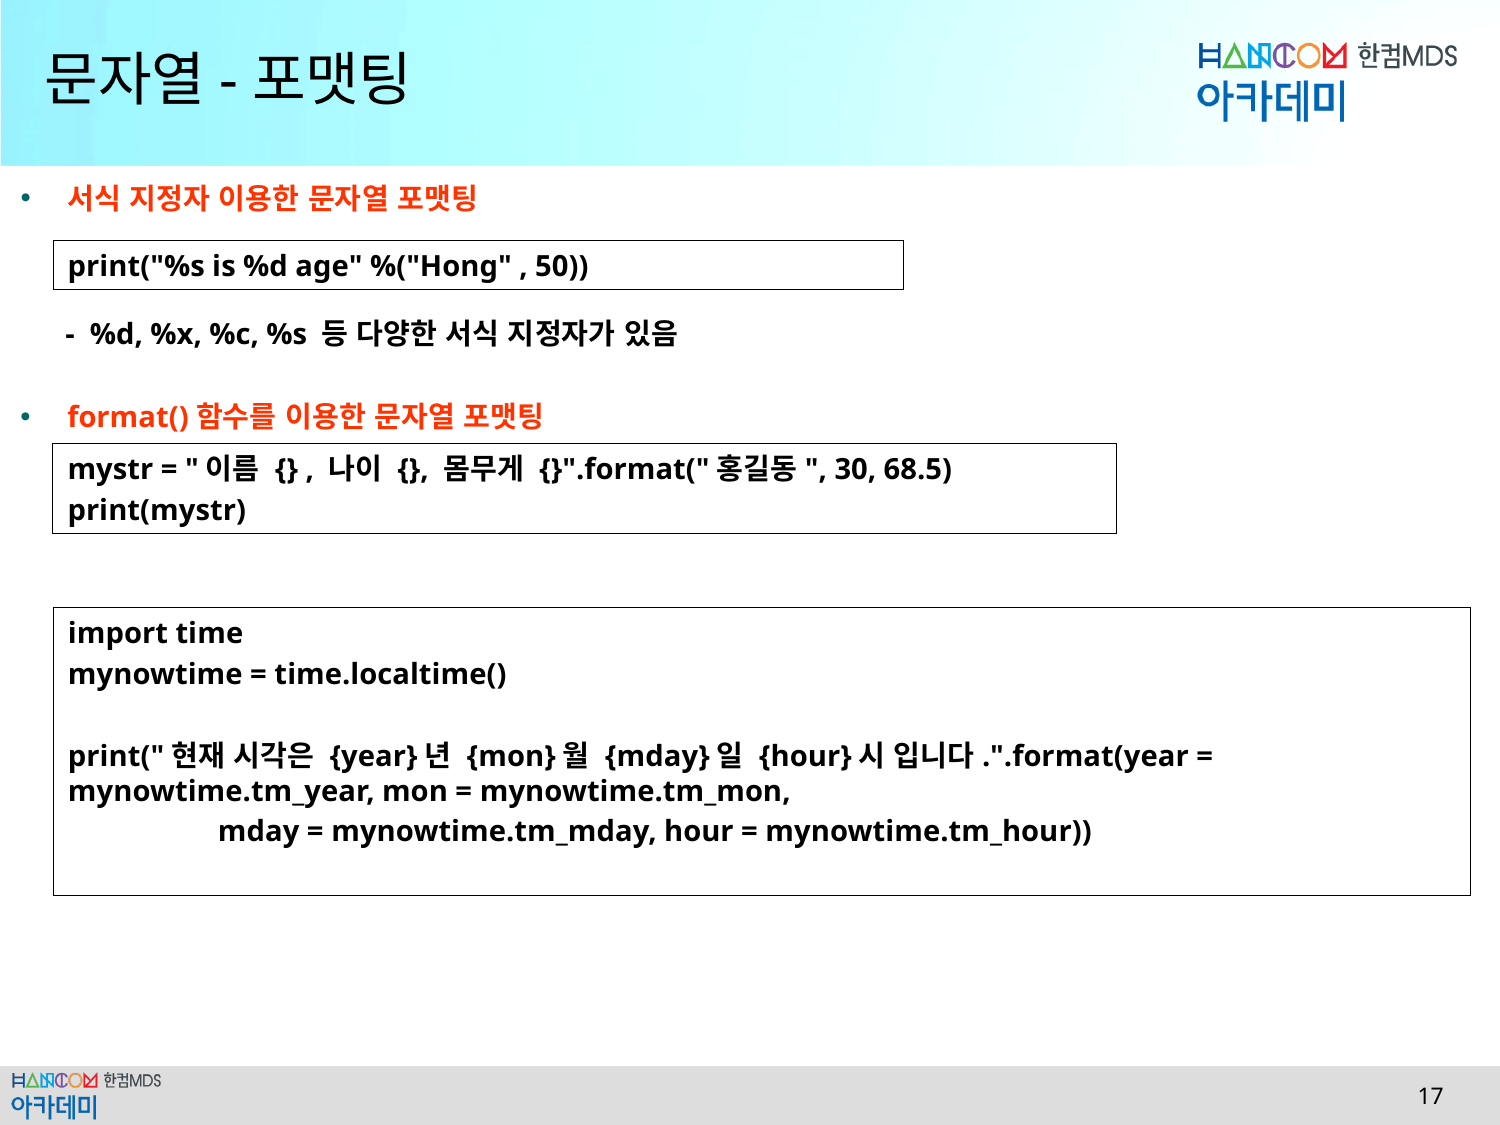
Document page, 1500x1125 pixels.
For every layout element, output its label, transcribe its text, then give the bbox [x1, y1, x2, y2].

text_box 서식 지정자 이용한 문자열 포맷팅 [5, 172, 632, 223]
text_box format()함수를 이용한 문자열 포맷팅 [5, 391, 632, 441]
title 문자열-포맷팅 [29, 18, 1460, 135]
text_box import time mynowtime = time.localtime() print("현재 시각은 {year}년 {mon}월 {mday}일 {hour}시 입니다.".format(year = mynowtime.tm_year, mon = mynowtime.tm_mon, mday = mynowtime.tm_mday, hour = mynowtime.tm_hour)) [53, 607, 1471, 896]
text_box print("%s is %d age" %("Hong" , 50)) [53, 240, 904, 290]
picture [2, 0, 1500, 166]
text_box - %d, %x, %c, %s 등 다양한 서식 지정자가 있음 [50, 307, 973, 358]
picture [11, 1072, 161, 1120]
slide_number 17 [1108, 1074, 1459, 1119]
text_box mystr = "이름 {} , 나이 {}, 몸무게 {}".format("홍길동", 30, 68.5) print(mystr) [52, 443, 1117, 534]
